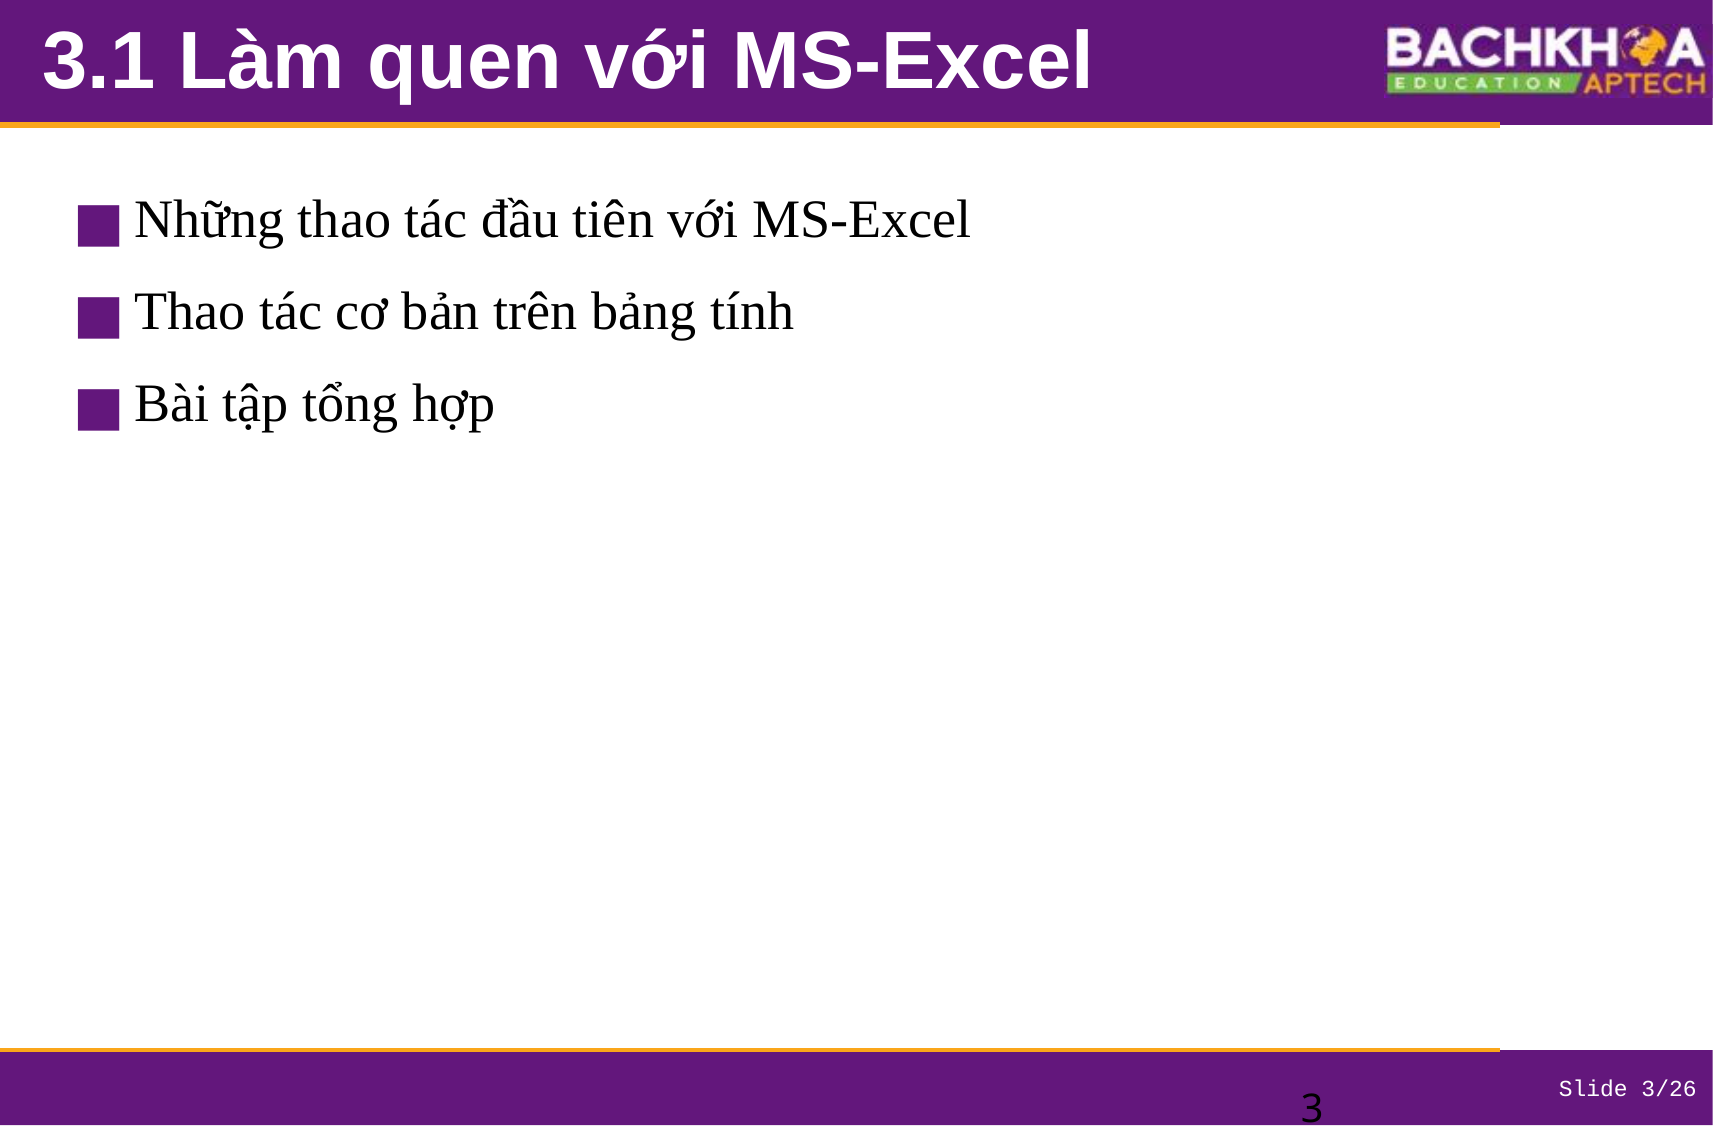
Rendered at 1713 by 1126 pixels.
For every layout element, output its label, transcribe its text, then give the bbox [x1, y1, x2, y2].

list Những thao tác đầu tiên với MS-Excel Thao tác cơ bản trên bảng tính Bài tập tổng hợp [57, 174, 1599, 1024]
title 3.1 Làm quen với MS-Excel [42, 7, 1670, 125]
text_box ‹#› [1284, 1075, 1685, 1126]
picture [1670, 24, 1713, 98]
